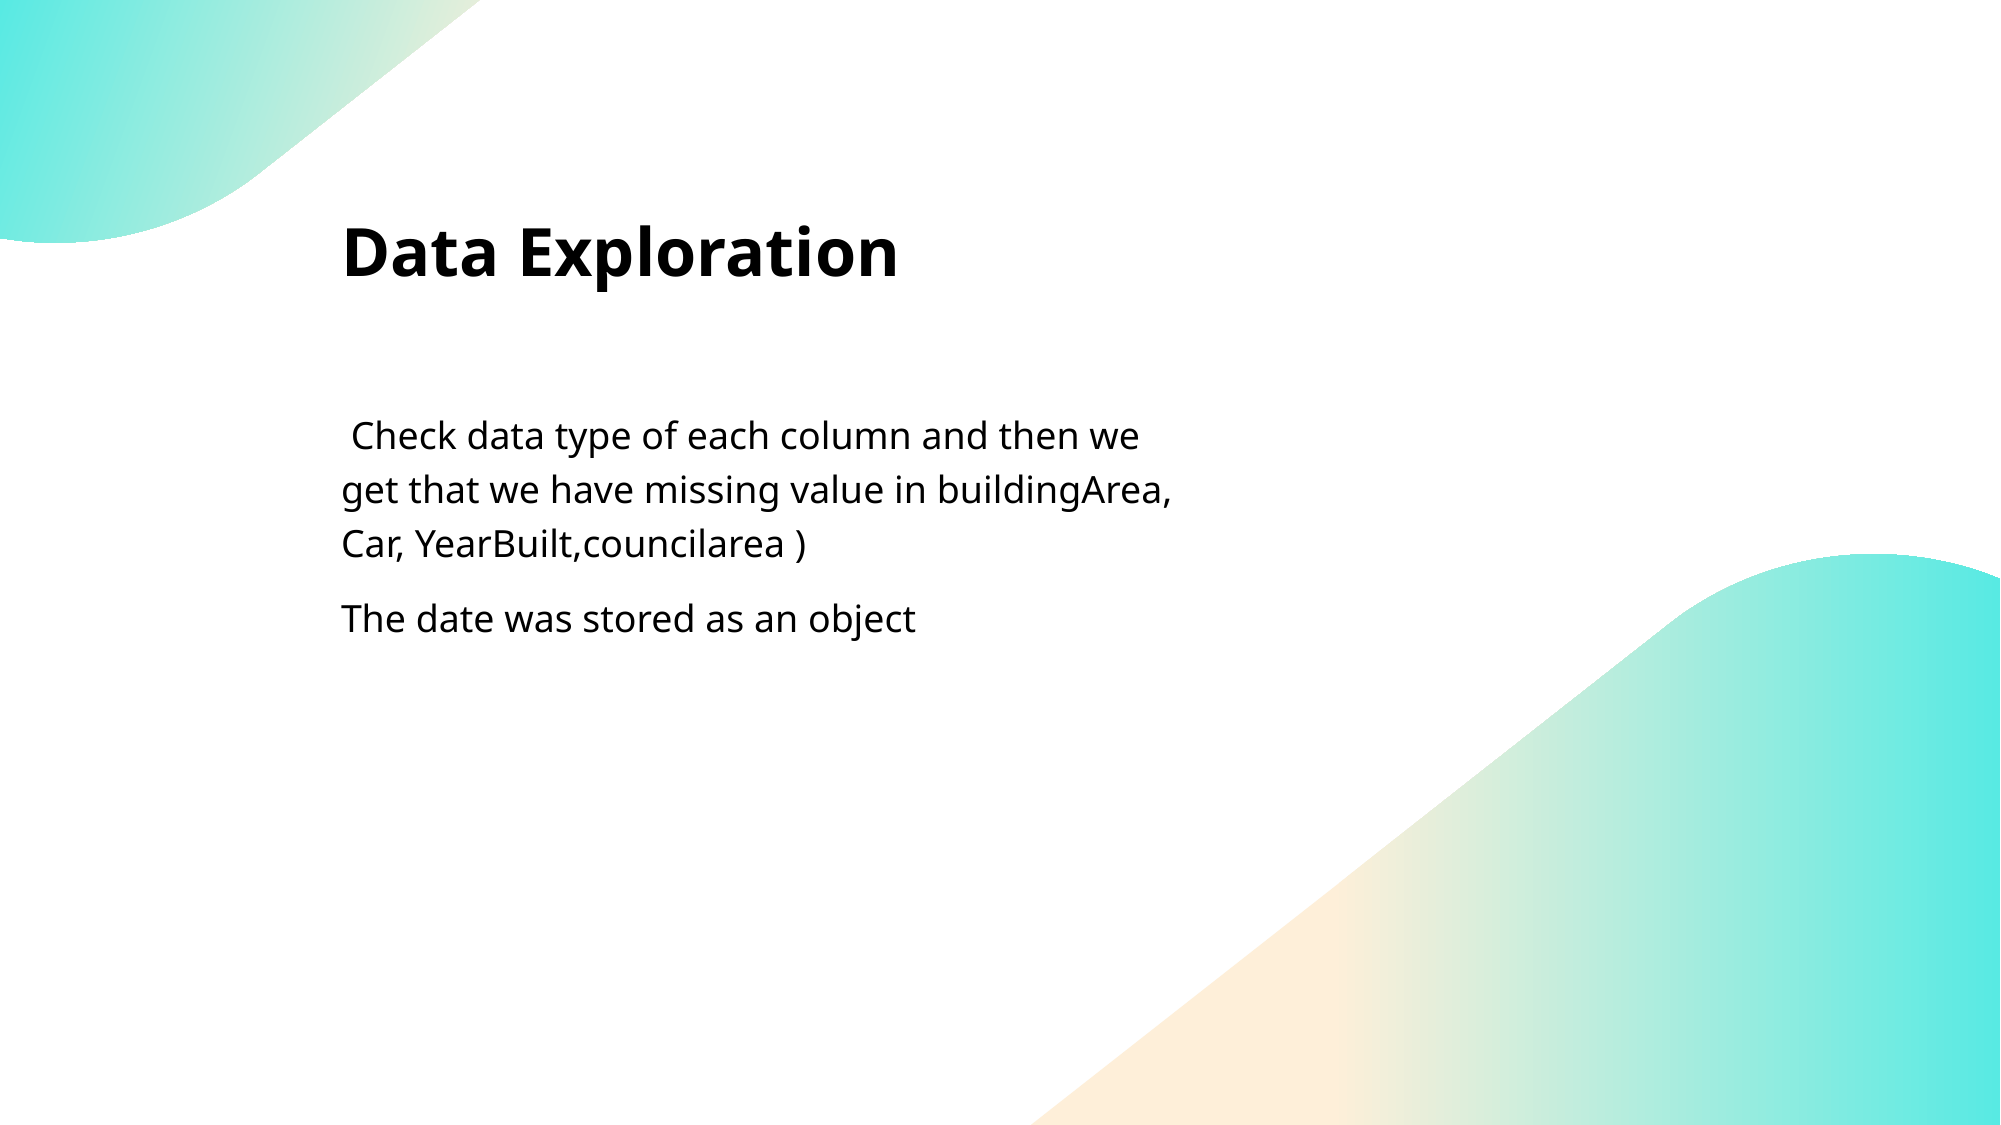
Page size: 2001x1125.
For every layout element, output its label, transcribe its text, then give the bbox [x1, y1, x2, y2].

list Check data type of each column and then we get that we have missing value in buildingArea, Car, YearBuilt,councilarea ) The date was stored as an object [326, 395, 1209, 953]
text_box [1029, 553, 2000, 1125]
text_box [0, 0, 482, 244]
title Data Exploration [326, 187, 1630, 394]
text_box [0, 0, 2000, 1125]
